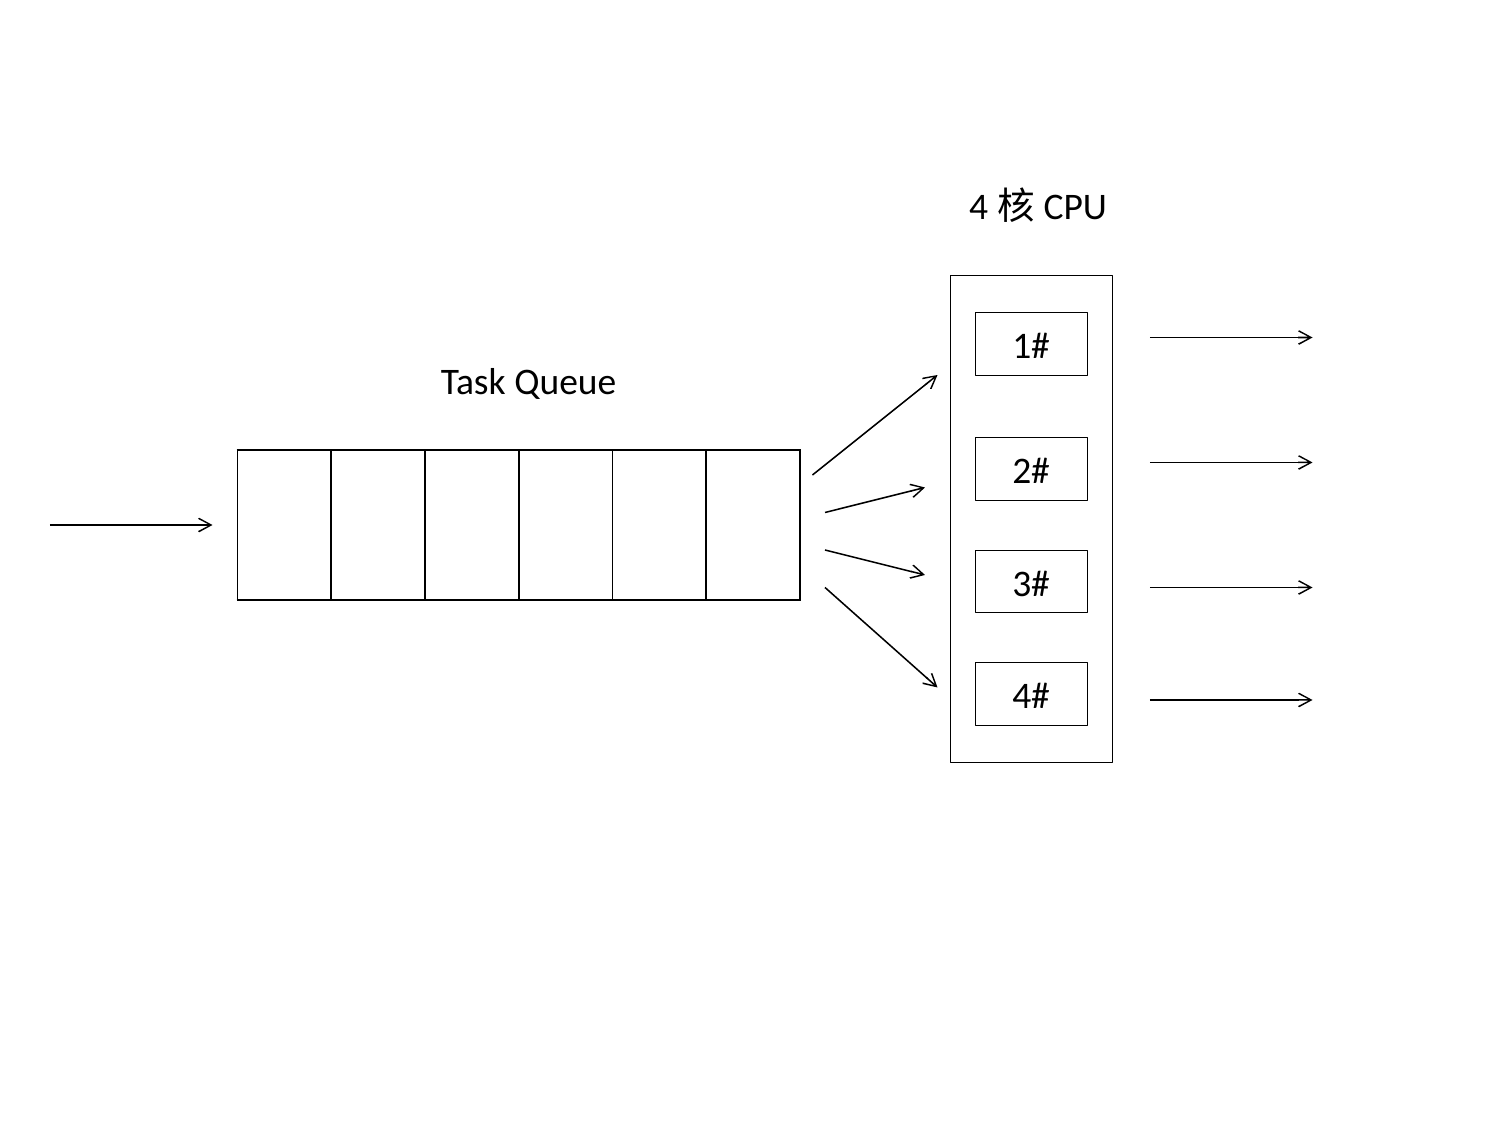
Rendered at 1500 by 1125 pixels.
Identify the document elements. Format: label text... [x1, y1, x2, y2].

text_box 2# [973, 435, 1090, 502]
text_box 3# [973, 548, 1090, 614]
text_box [824, 549, 926, 576]
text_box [824, 487, 926, 513]
table_header [613, 451, 705, 599]
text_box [824, 587, 938, 688]
table_header [707, 451, 799, 599]
text_box [948, 273, 1115, 765]
table_header [332, 451, 424, 599]
text_box Task Queue [426, 349, 632, 410]
text_box 4核CPU [954, 174, 1122, 235]
text_box 4# [973, 660, 1090, 727]
table_header [520, 451, 612, 599]
table_header [426, 451, 518, 599]
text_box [812, 374, 938, 476]
table_header [238, 451, 330, 599]
text_box 1# [973, 310, 1090, 377]
